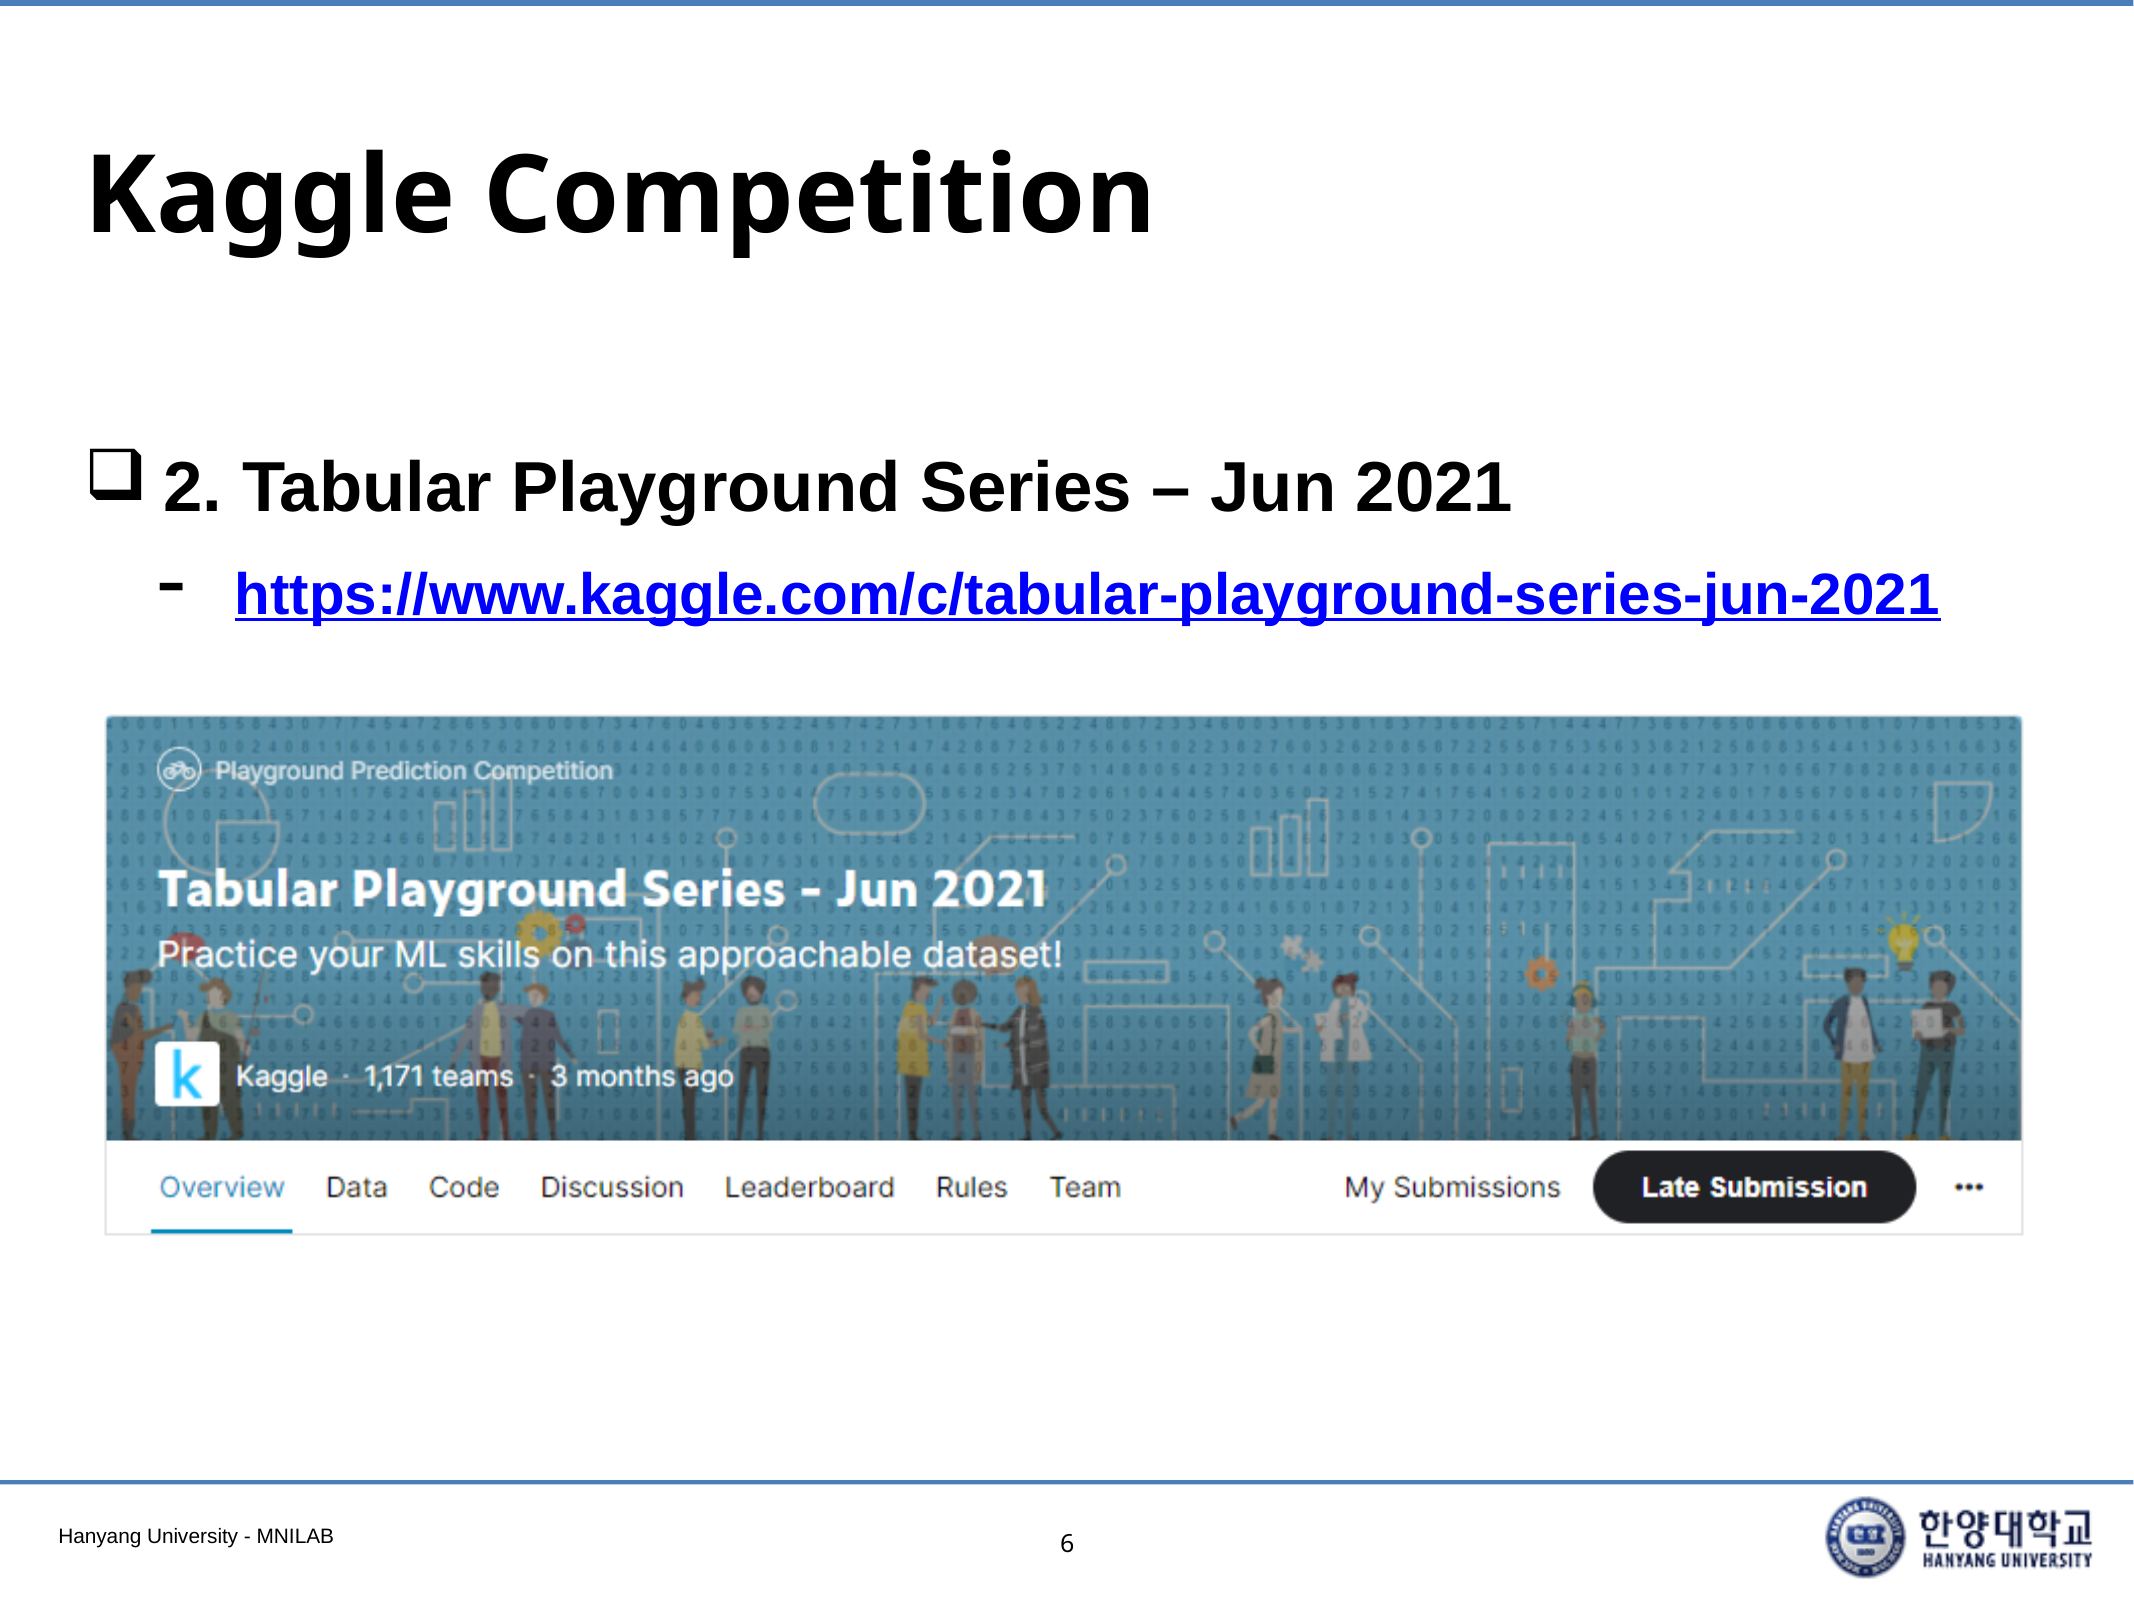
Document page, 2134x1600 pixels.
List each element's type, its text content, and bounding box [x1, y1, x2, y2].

picture [1797, 1495, 2128, 1581]
title Kaggle Competition [75, 41, 2058, 338]
slide_number 6 [1037, 1518, 1098, 1567]
list 2. Tabular Playground Series – Jun 2021 https://www.kaggle.com/c/tabular-playground-series-jun-2021 [75, 415, 2018, 682]
picture [95, 702, 2038, 1249]
